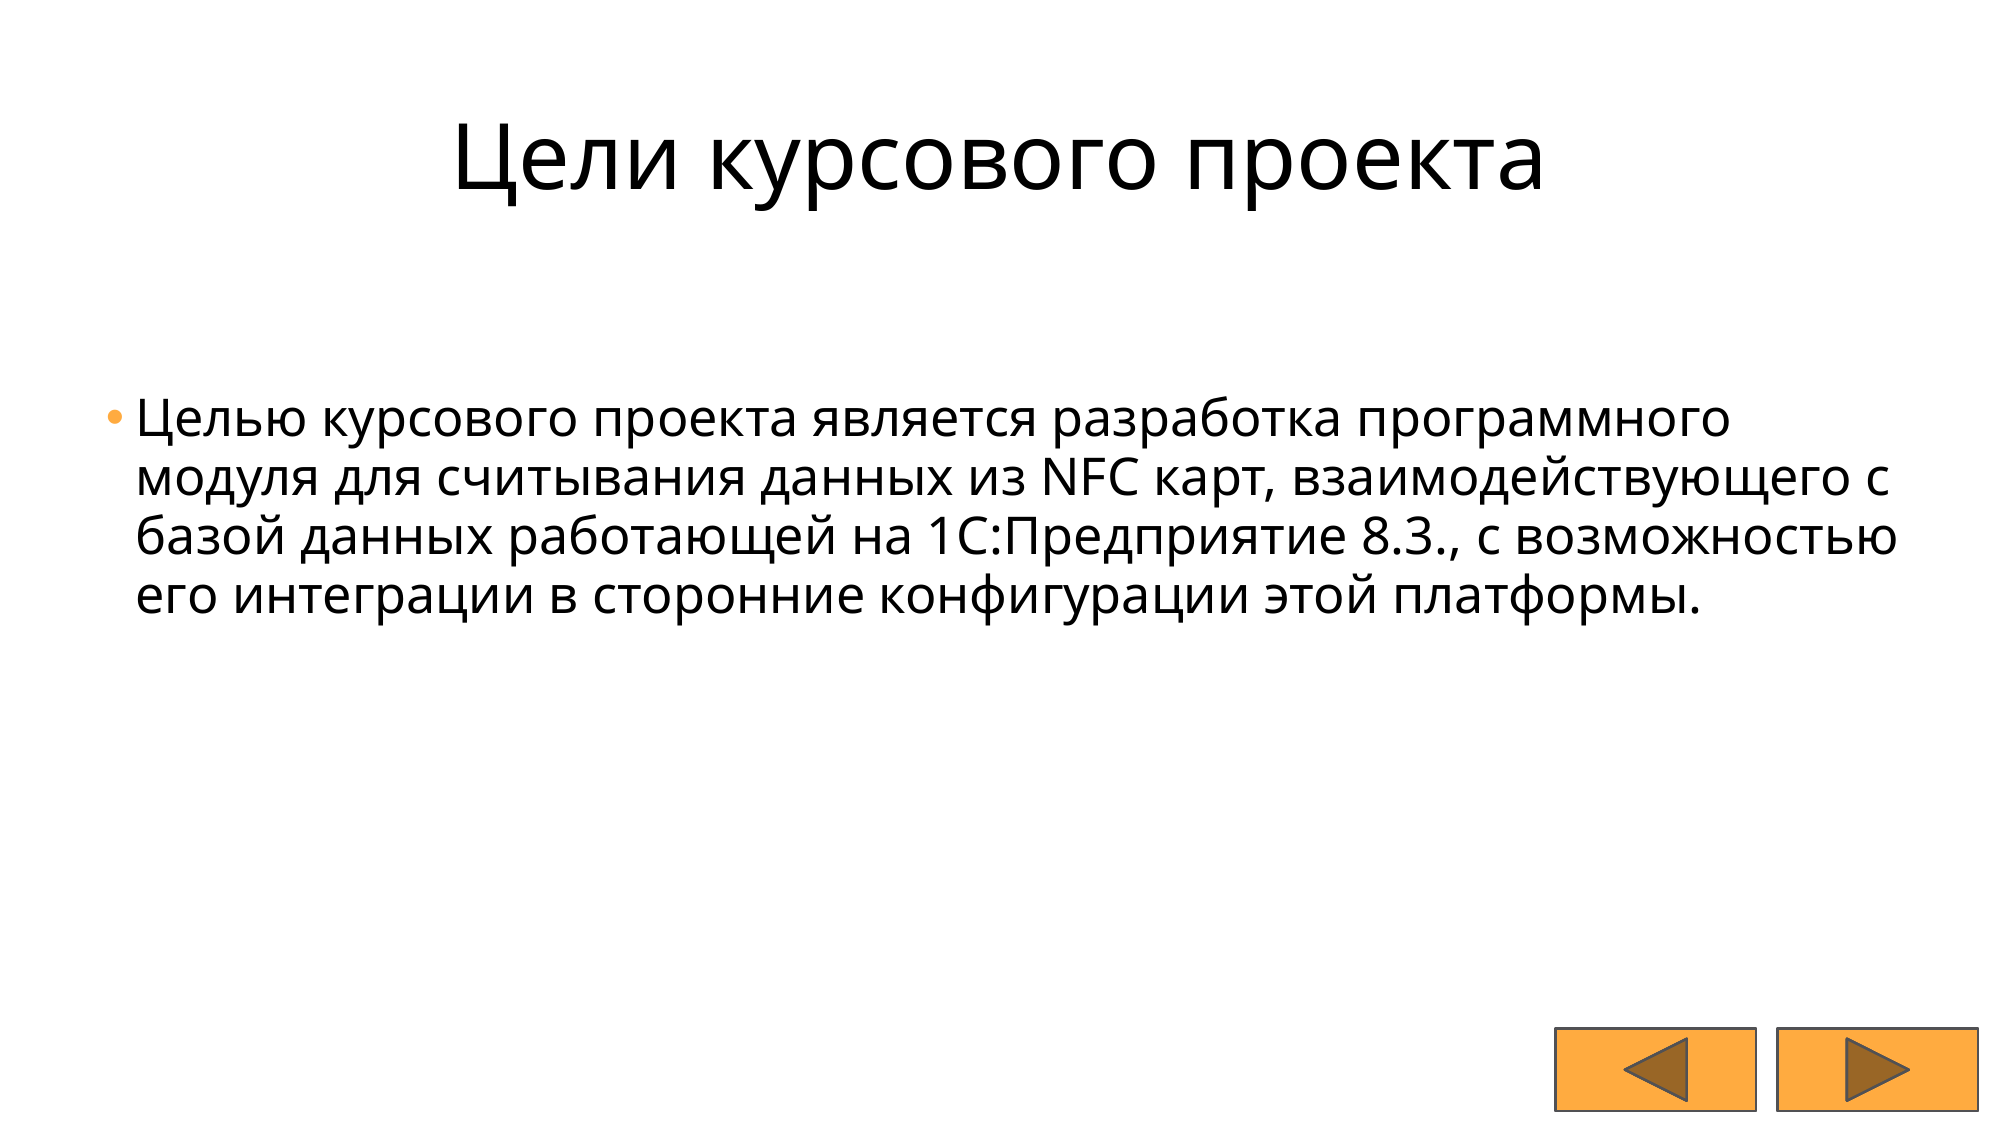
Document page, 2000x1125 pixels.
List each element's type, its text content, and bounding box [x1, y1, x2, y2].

text_box [1777, 1028, 1979, 1112]
title Цели курсового проекта [0, 0, 2000, 218]
text_box [1555, 1028, 1757, 1112]
list Целью курсового проекта является разработка программного модуля для считывания данных из NFC карт, взаимодействующего с базой данных работающей на 1С:Предприятие 8.3., с возможностью его интеграции в сторонние конфигурации этой платформы. [90, 380, 1919, 682]
